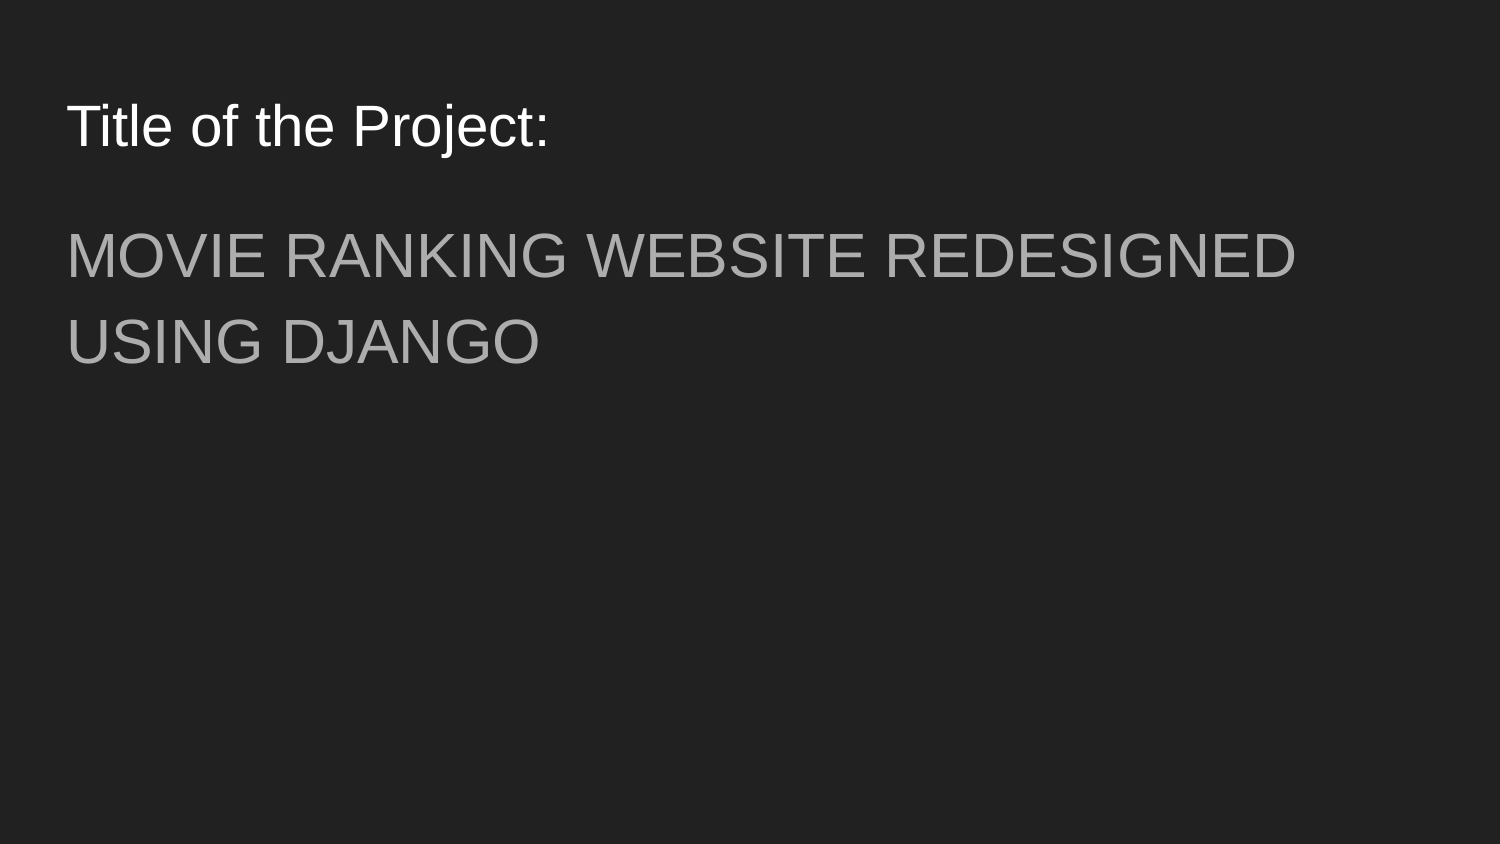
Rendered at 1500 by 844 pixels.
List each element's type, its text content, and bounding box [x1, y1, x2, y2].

title Title of the Project: [51, 72, 1449, 167]
list MOVIE RANKING WEBSITE REDESIGNED USING DJANGO [51, 189, 1449, 750]
